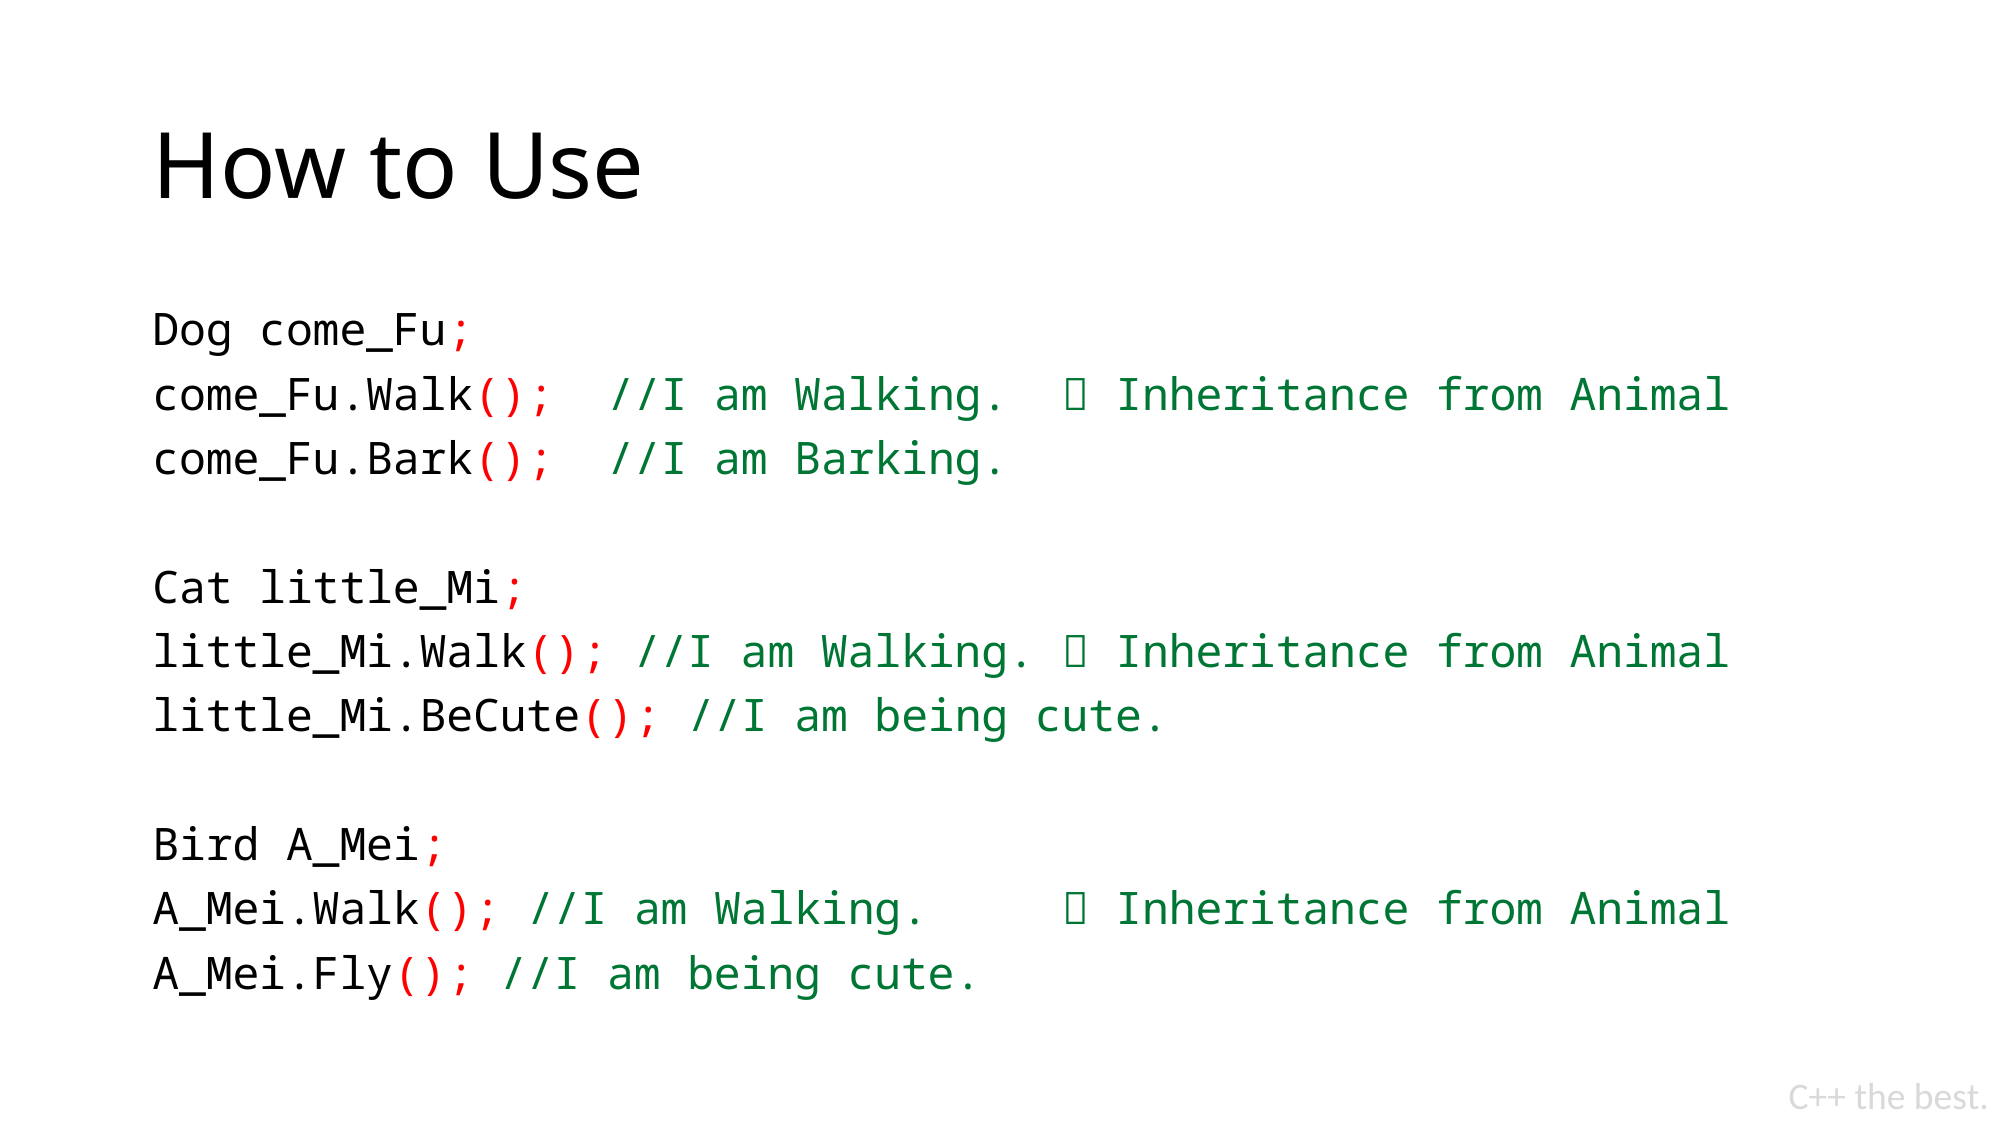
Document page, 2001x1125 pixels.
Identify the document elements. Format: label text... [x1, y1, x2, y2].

list Dog come_Fu; come_Fu.Walk(); //I am Walking.  Inheritance from Animal come_Fu.Bark(); //I am Barking. Cat little_Mi; little_Mi.Walk(); //I am Walking.  Inheritance from Animal little_Mi.BeCute(); //I am being cute. Bird A_Mei; A_Mei.Walk(); //I am Walking.  Inheritance from Animal A_Mei.Fly(); //I am being cute. [137, 299, 1863, 1014]
title How to Use [137, 59, 1863, 278]
